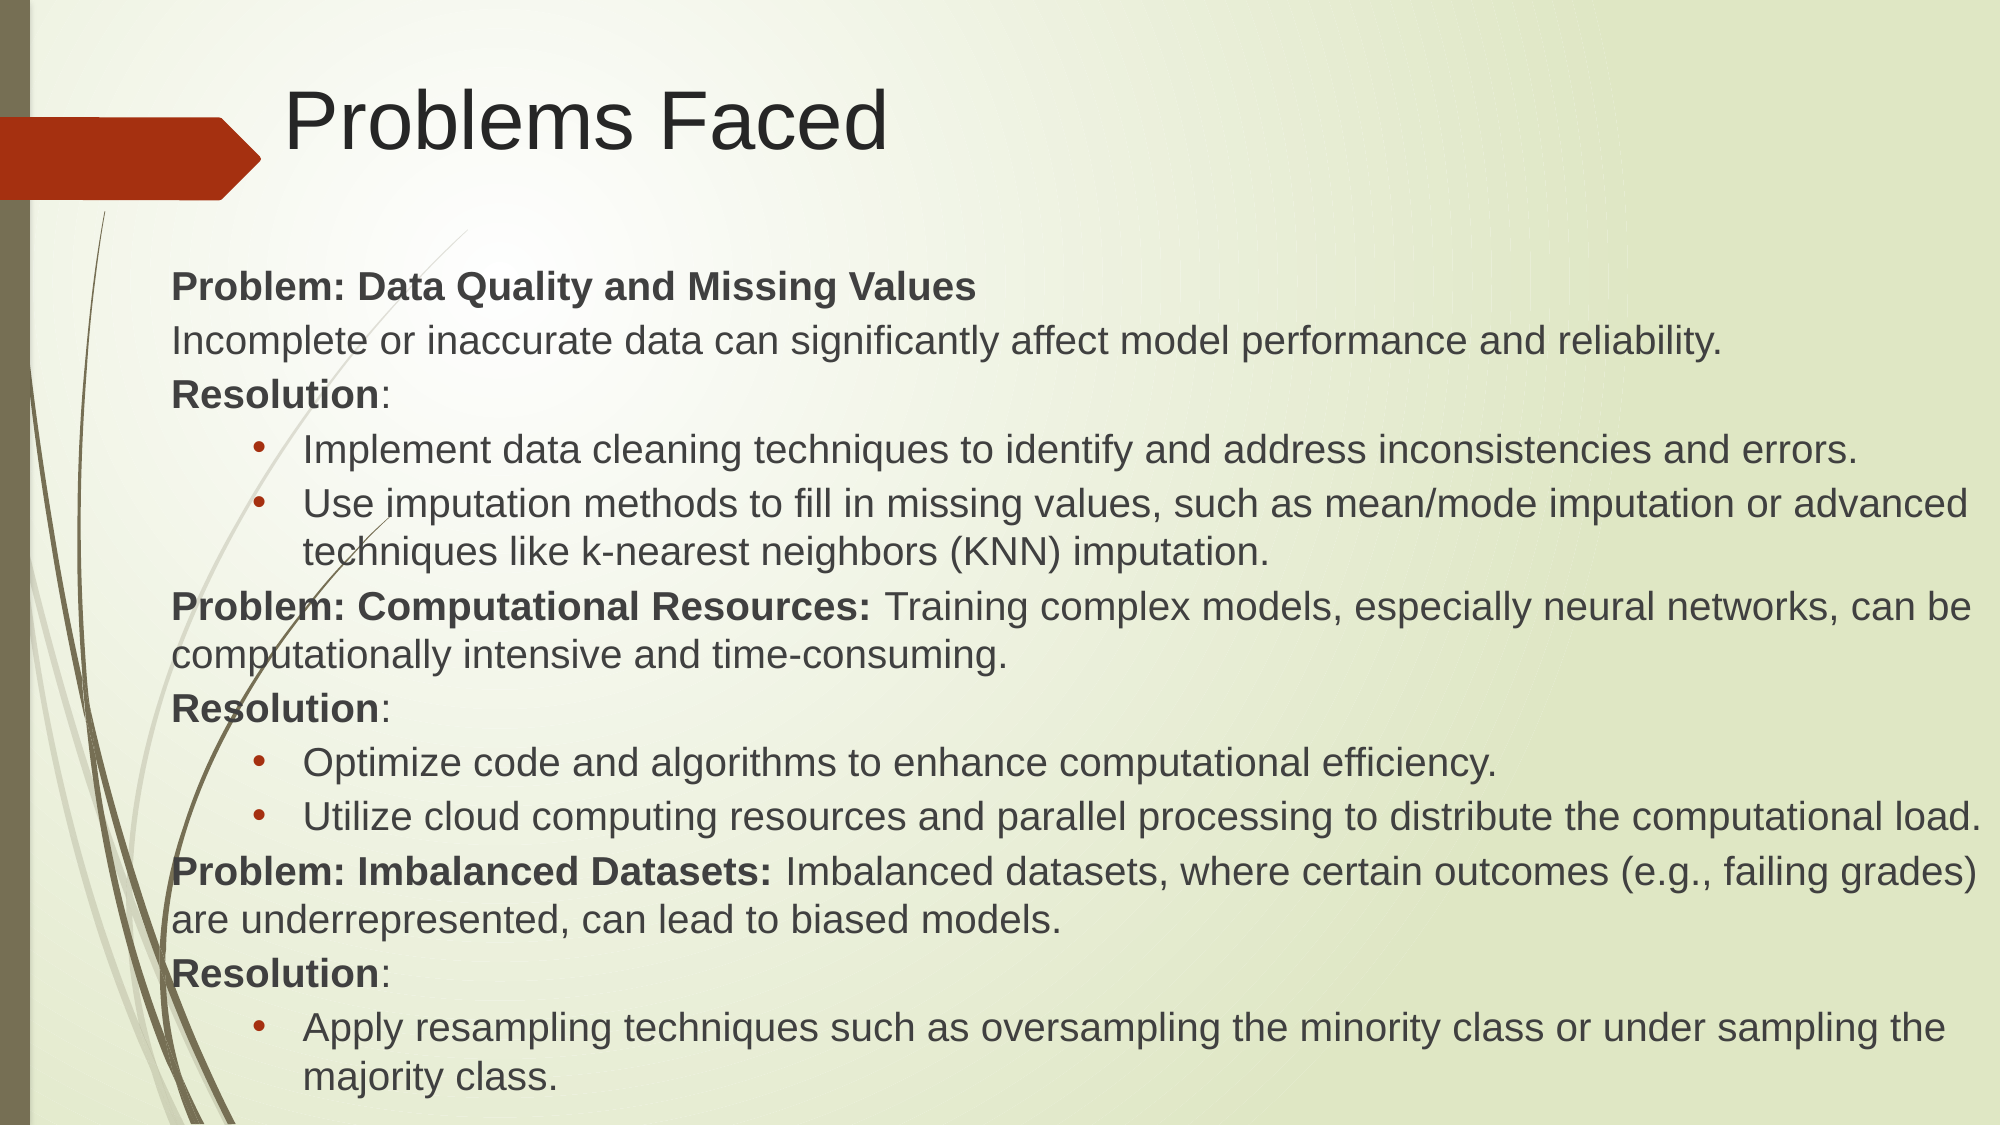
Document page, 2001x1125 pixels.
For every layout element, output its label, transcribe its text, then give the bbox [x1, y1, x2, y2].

title Problems Faced [269, 59, 1731, 252]
list Problem: Data Quality and Missing Values Incomplete or inaccurate data can significantly affect model performance and reliability. Resolution: Implement data cleaning techniques to identify and address inconsistencies and errors. Use imputation methods to fill in missing values, such as mean/mode imputation or advanced techniques like k-nearest neighbors (KNN) imputation. Problem: Computational Resources: Training complex models, especially neural networks, can be computationally intensive and time-consuming. Resolution: Optimize code and algorithms to enhance computational efficiency. Utilize cloud computing resources and parallel processing to distribute the computational load. Problem: Imbalanced Datasets: Imbalanced datasets, where certain outcomes (e.g., failing grades) are underrepresented, can lead to biased models. Resolution: Apply resampling techniques such as oversampling the minority class or under sampling the majority class. [156, 252, 2000, 1125]
